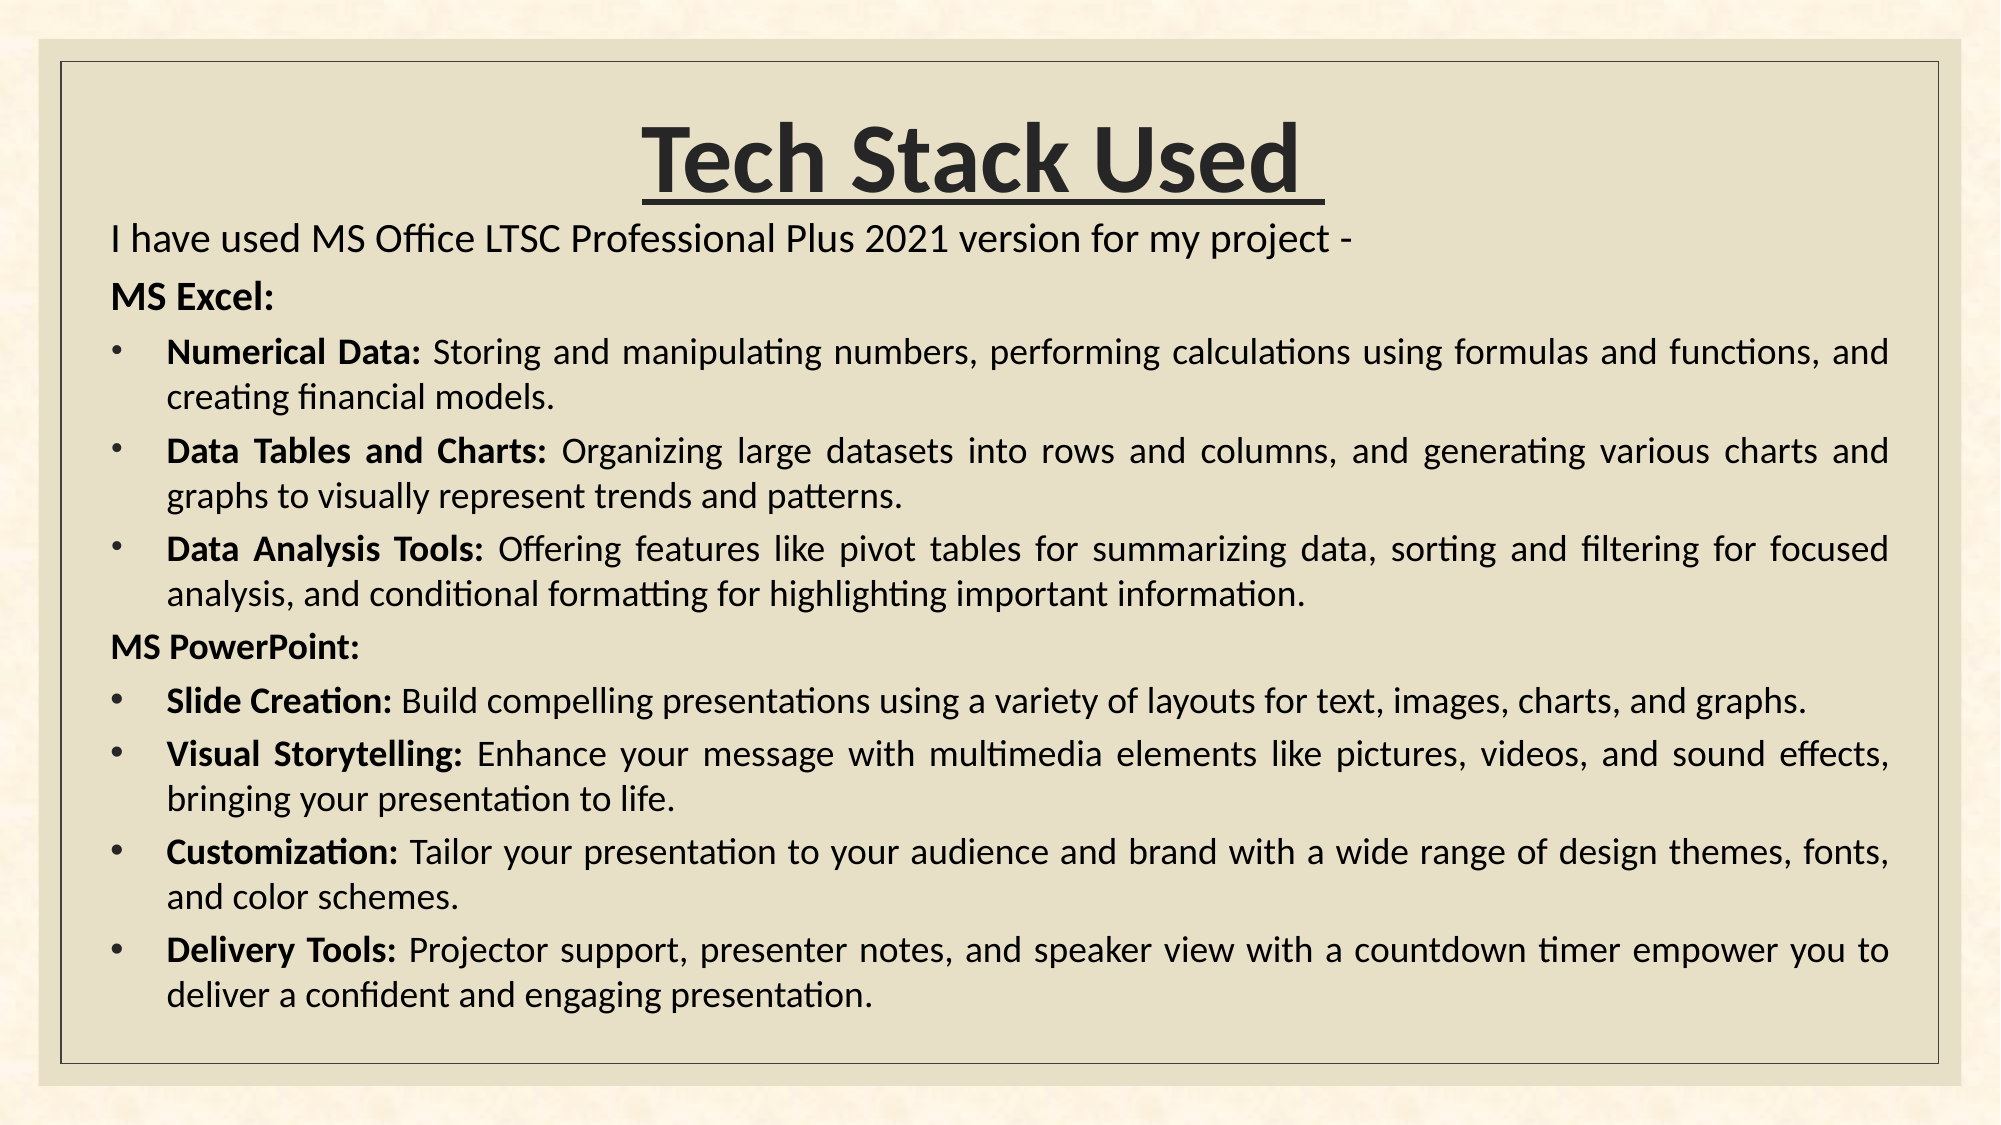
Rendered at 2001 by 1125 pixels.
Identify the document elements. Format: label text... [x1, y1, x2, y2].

title Tech Stack Used [120, 93, 1846, 202]
list I have used MS Office LTSC Professional Plus 2021 version for my project - MS Excel: Numerical Data: Storing and manipulating numbers, performing calculations using formulas and functions, and creating financial models. Data Tables and Charts: Organizing large datasets into rows and columns, and generating various charts and graphs to visually represent trends and patterns. Data Analysis Tools: Offering features like pivot tables for summarizing data, sorting and filtering for focused analysis, and conditional formatting for highlighting important information. MS PowerPoint: Slide Creation: Build compelling presentations using a variety of layouts for text, images, charts, and graphs. Visual Storytelling: Enhance your message with multimedia elements like pictures, videos, and sound effects, bringing your presentation to life. Customization: Tailor your presentation to your audience and brand with a wide range of design themes, fonts, and color schemes. Delivery Tools: Projector support, presenter notes, and speaker view with a countdown timer empower you to deliver a confident and engaging presentation. [95, 202, 1905, 1077]
